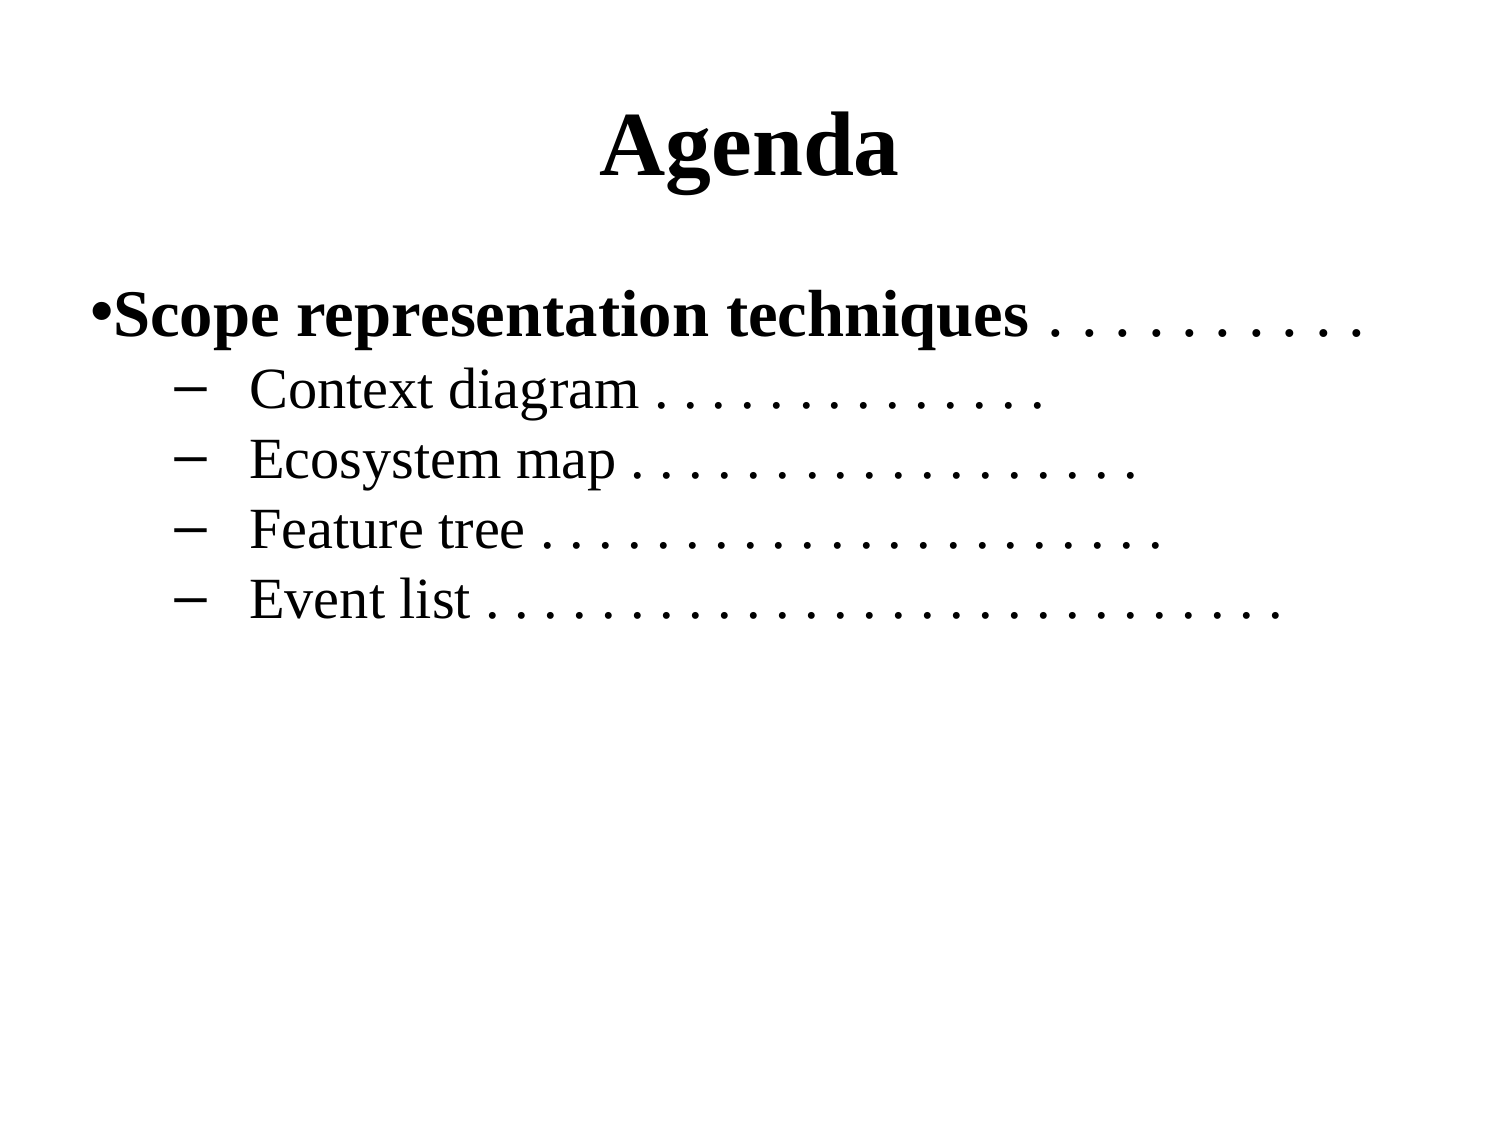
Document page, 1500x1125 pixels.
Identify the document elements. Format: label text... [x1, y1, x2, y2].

title Agenda [75, 45, 1425, 233]
list Scope representation techniques . . . . . . . . . . Context diagram . . . . . . . . . . . . . . Ecosystem map . . . . . . . . . . . . . . . . . . Feature tree . . . . . . . . . . . . . . . . . . . . . . Event list . . . . . . . . . . . . . . . . . . . . . . . . . . . . [75, 262, 1425, 1005]
